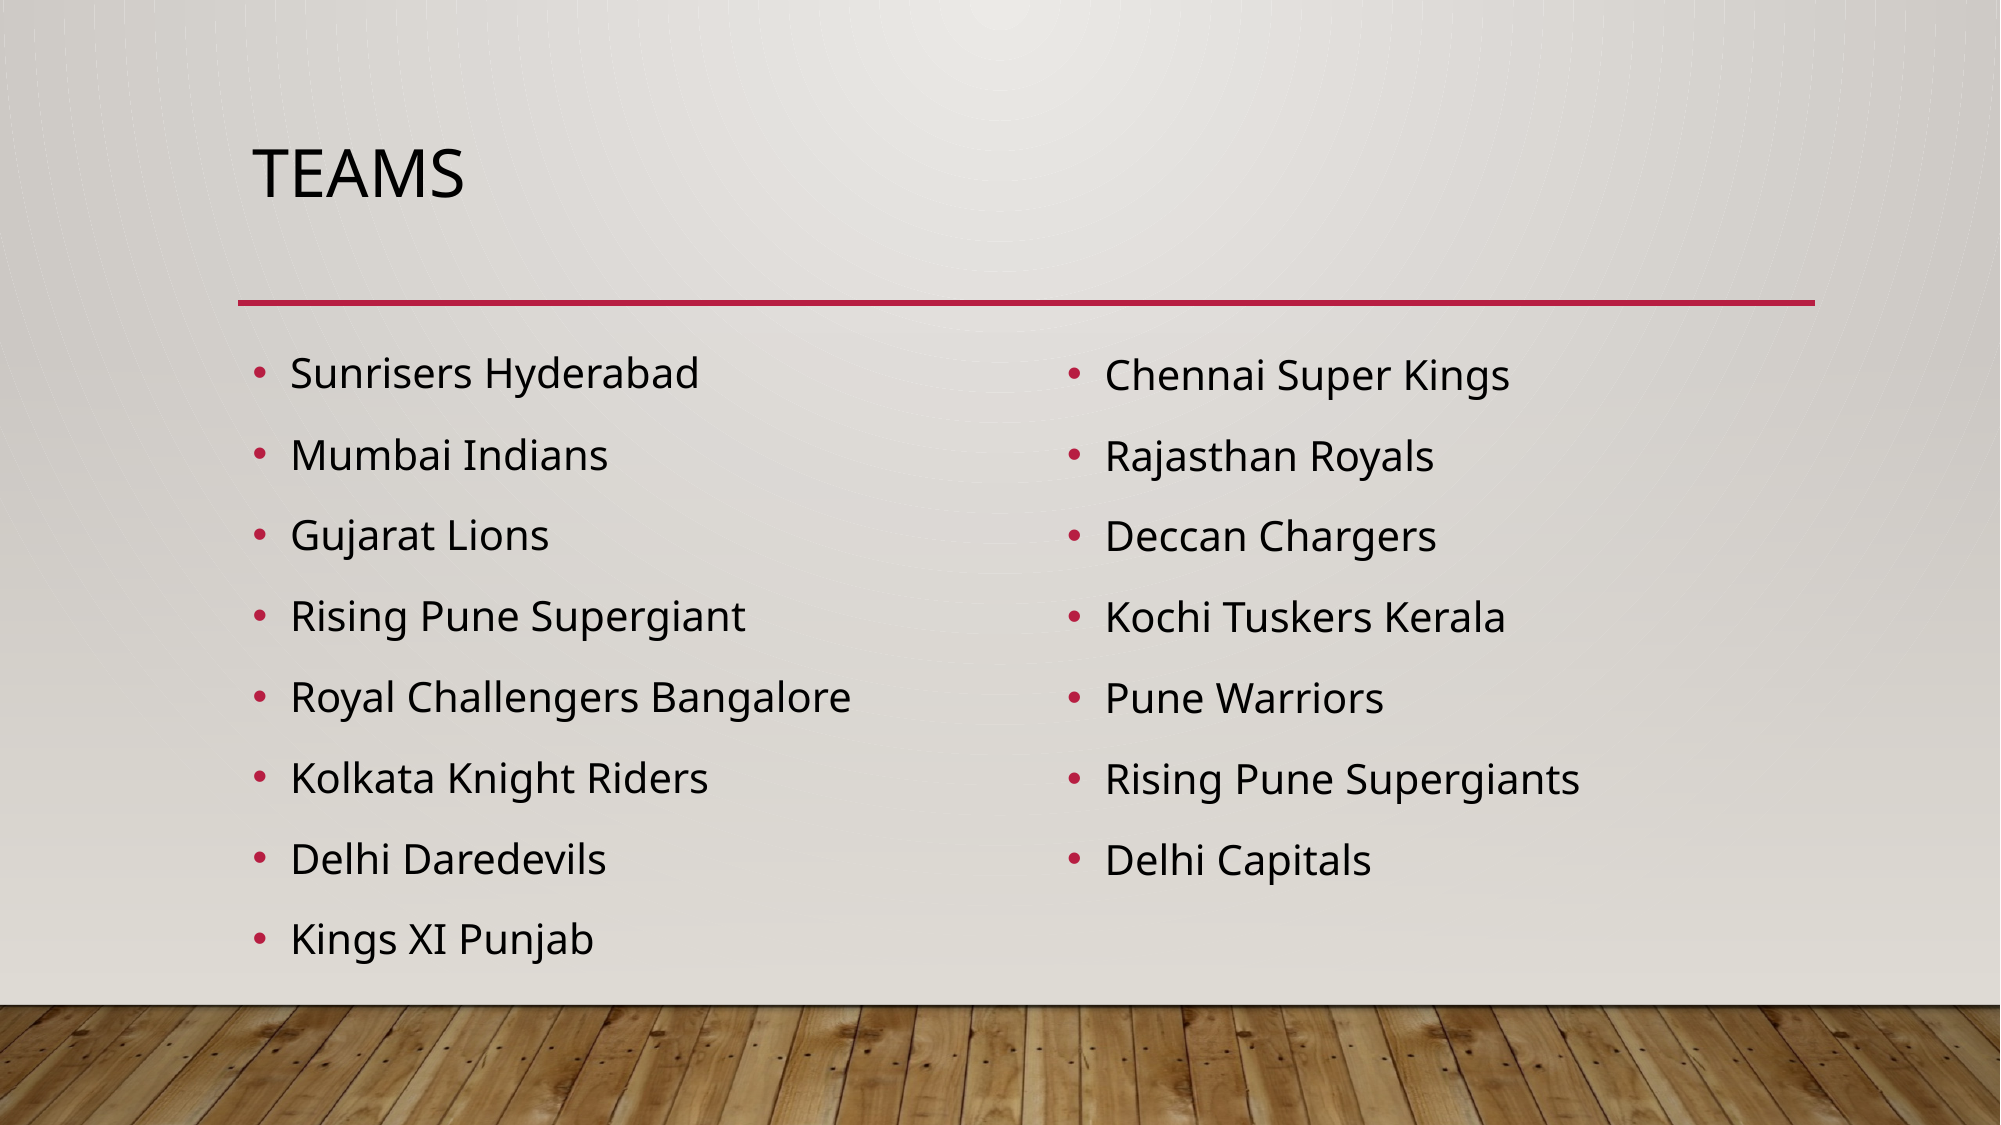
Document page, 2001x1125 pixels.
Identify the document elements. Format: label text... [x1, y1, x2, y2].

title Teams [237, 132, 1814, 306]
list Sunrisers Hyderabad Mumbai Indians Gujarat Lions Rising Pune Supergiant Royal Challengers Bangalore Kolkata Knight Riders Delhi Daredevils Kings XI Punjab [237, 329, 1000, 993]
picture [0, 1005, 2000, 1125]
list Chennai Super Kings Rajasthan Royals Deccan Chargers Kochi Tuskers Kerala Pune Warriors Rising Pune Supergiants Delhi Capitals [1052, 330, 1815, 896]
